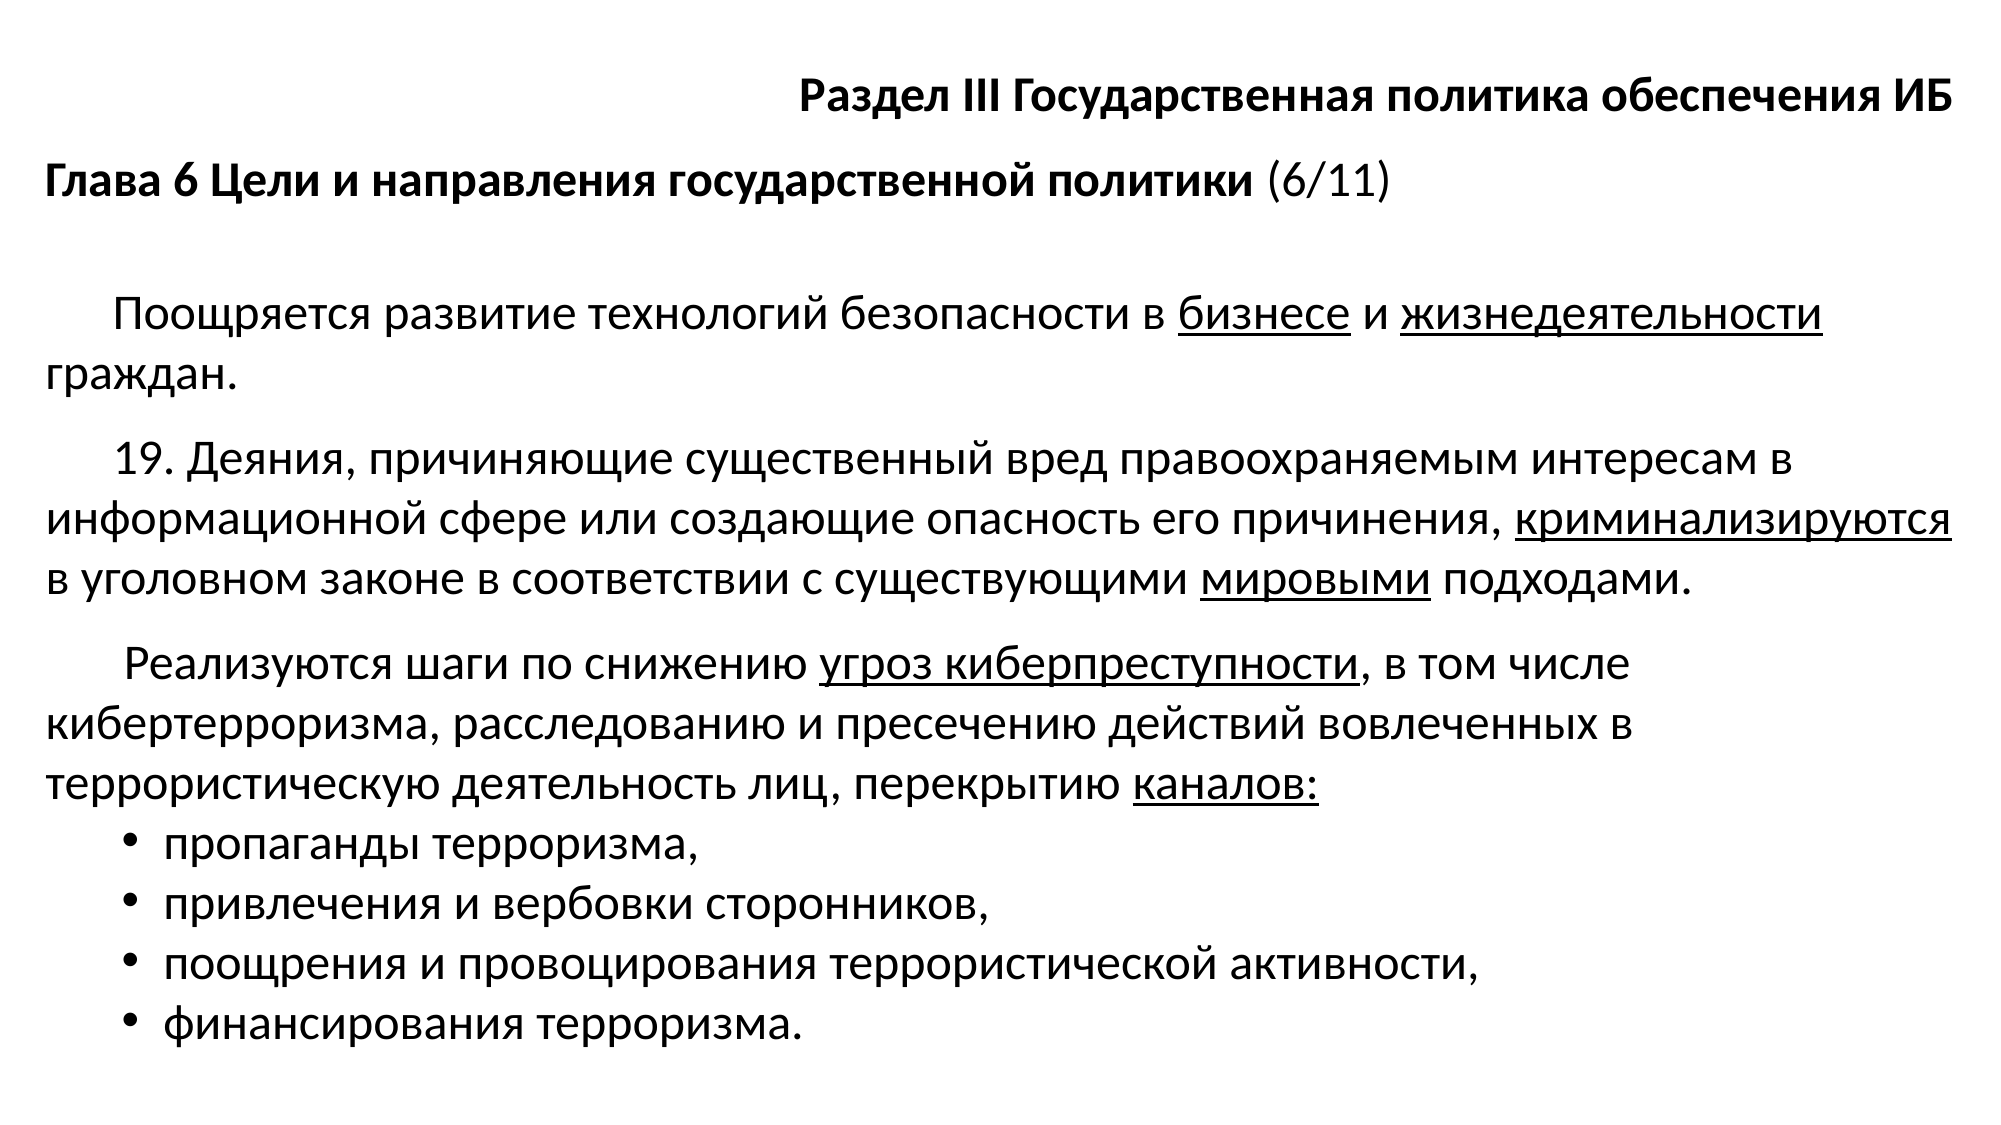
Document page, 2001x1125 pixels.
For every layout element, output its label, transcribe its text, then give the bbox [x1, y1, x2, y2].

text_box Раздел III Государственная политика обеспечения ИБ Глава 6 Цели и направления государственной политики (6/11) Поощряется развитие технологий безопасности в бизнесе и жизнедеятельности граждан. 19. Деяния, причиняющие существенный вред правоохраняемым интересам в информационной сфере или создающие опасность его причинения, криминализируются в уголовном законе в соответствии с существующими мировыми подходами. Реализуются шаги по снижению угроз киберпреступности, в том числе кибертерроризма, расследованию и пресечению действий вовлеченных в террористическую деятельность лиц, перекрытию каналов: пропаганды терроризма, привлечения и вербовки сторонников, поощрения и провоцирования террористической активности, финансирования терроризма. [30, 54, 1981, 1117]
